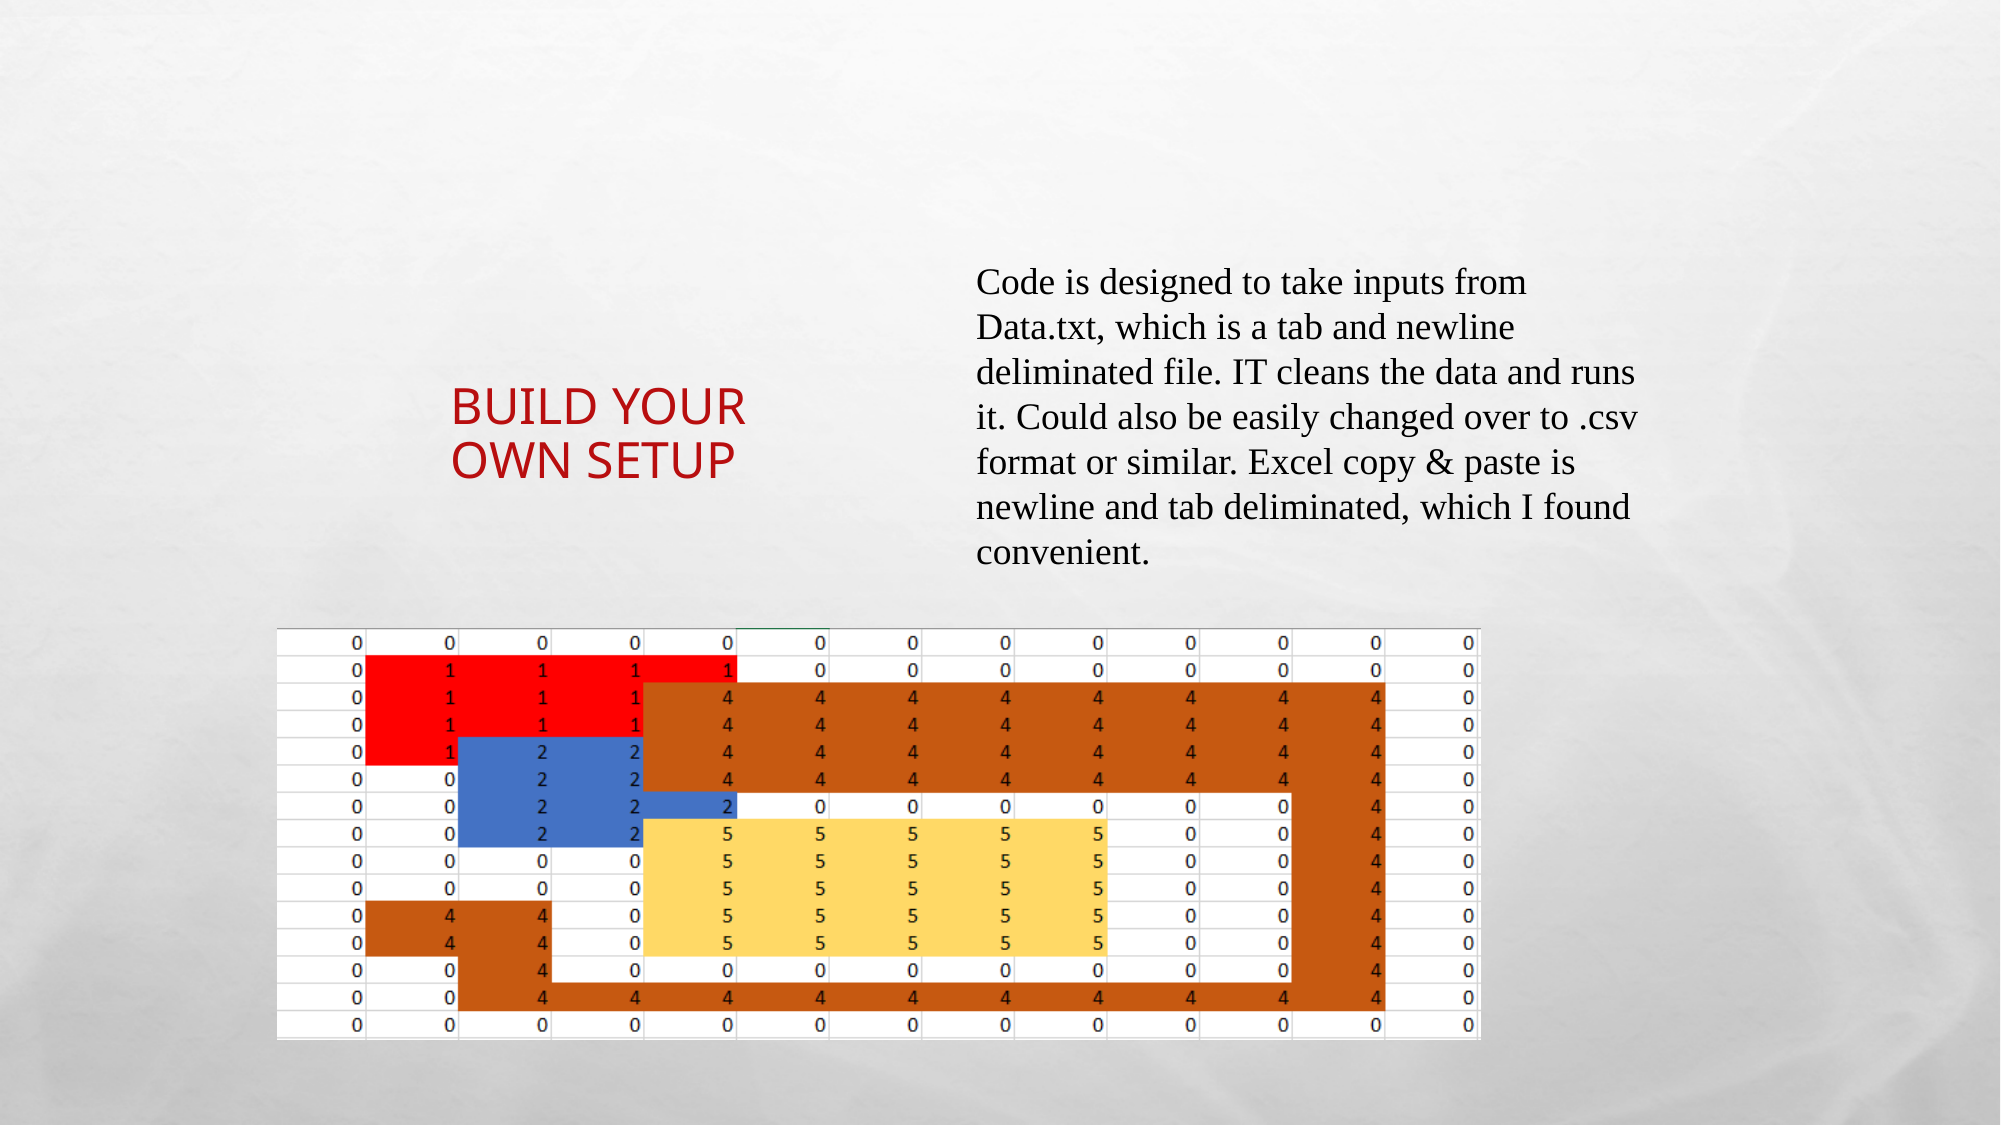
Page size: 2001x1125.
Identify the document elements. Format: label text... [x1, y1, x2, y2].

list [277, 628, 1481, 1040]
title Build your own setup [435, 233, 894, 497]
text_box Code is designed to take inputs from Data.txt, which is a tab and newline deliminated file. IT cleans the data and runs it. Could also be easily changed over to .csv format or similar. Excel copy & paste is newline and tab deliminated, which I found convenient. [961, 249, 1679, 625]
